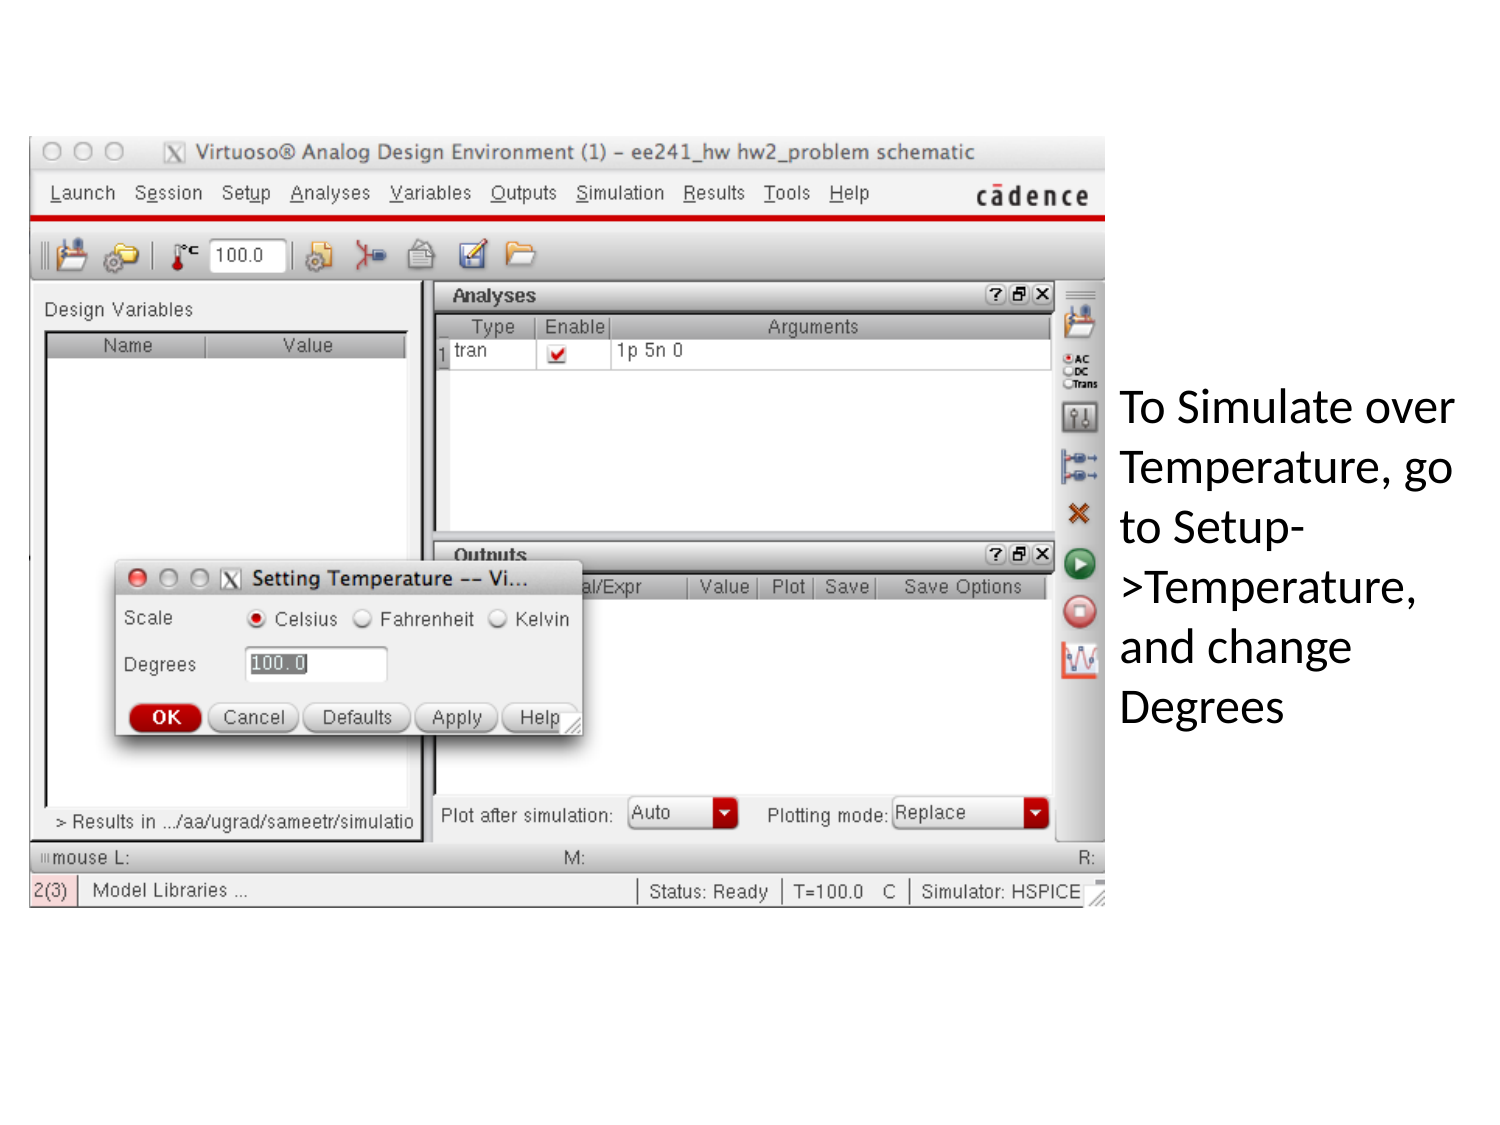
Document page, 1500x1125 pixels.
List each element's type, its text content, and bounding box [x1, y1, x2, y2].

picture [28, 136, 1105, 908]
text_box To Simulate over Temperature, go to Setup->Temperature, and change Degrees [1109, 365, 1480, 741]
